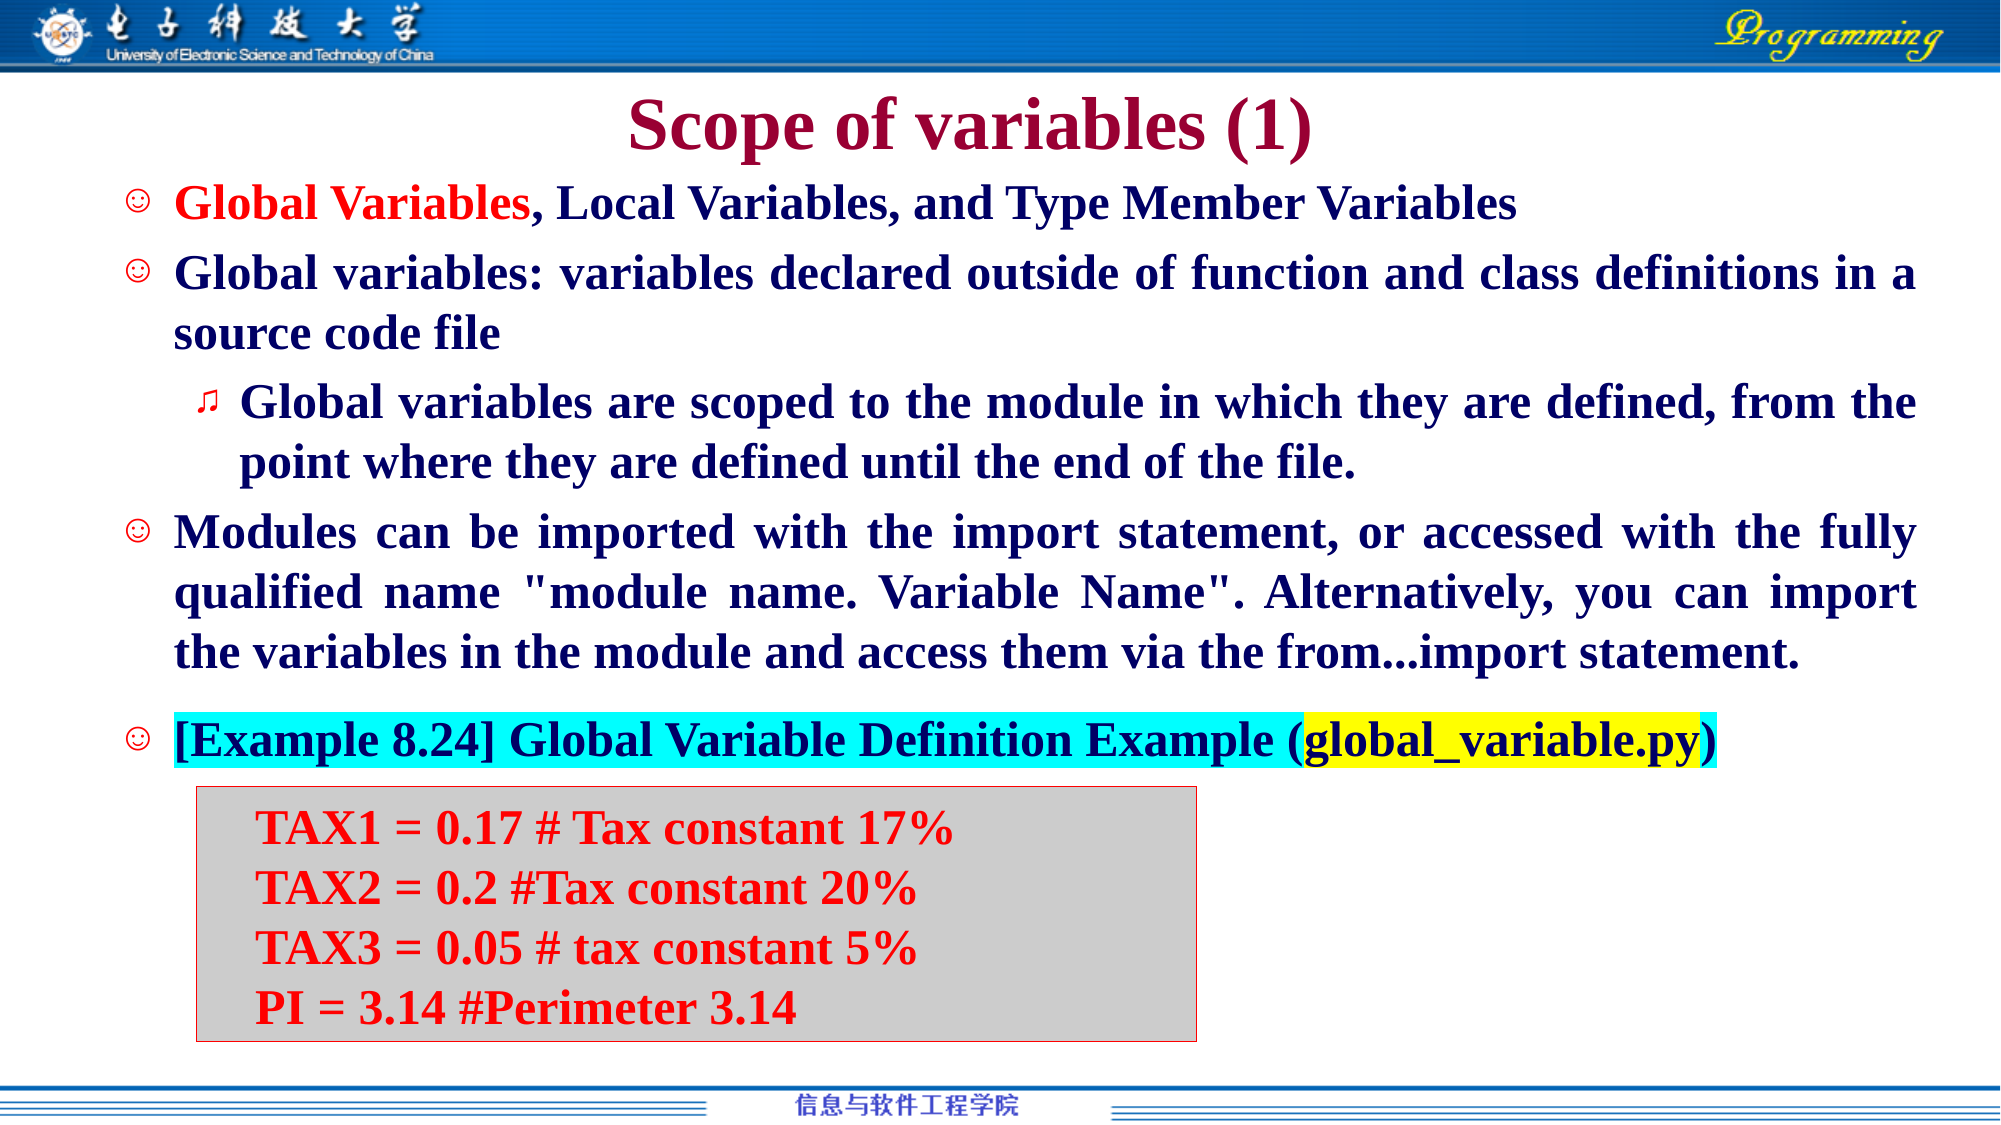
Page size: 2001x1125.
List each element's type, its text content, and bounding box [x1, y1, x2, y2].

list Global Variables, Local Variables, and Type Member Variables Global variables: variables declared outside of function and class definitions in a source code file Global variables are scoped to the module in which they are defined, from the point where they are defined until the end of the file. Modules can be imported with the import statement, or accessed with the fully qualified name "module name. Variable Name". Alternatively, you can import the variables in the module and access them via the from...import statement. [Example 8.24] Global Variable Definition Example (global_variable.py) [102, 161, 1934, 837]
picture [0, 0, 2001, 1125]
text_box TAX1 = 0.17 # Tax constant 17% TAX2 = 0.2 #Tax constant 20% TAX3 = 0.05 # tax constant 5% PI = 3.14 #Perimeter 3.14 [196, 786, 1197, 1042]
title Scope of variables (1) [173, 77, 1768, 161]
